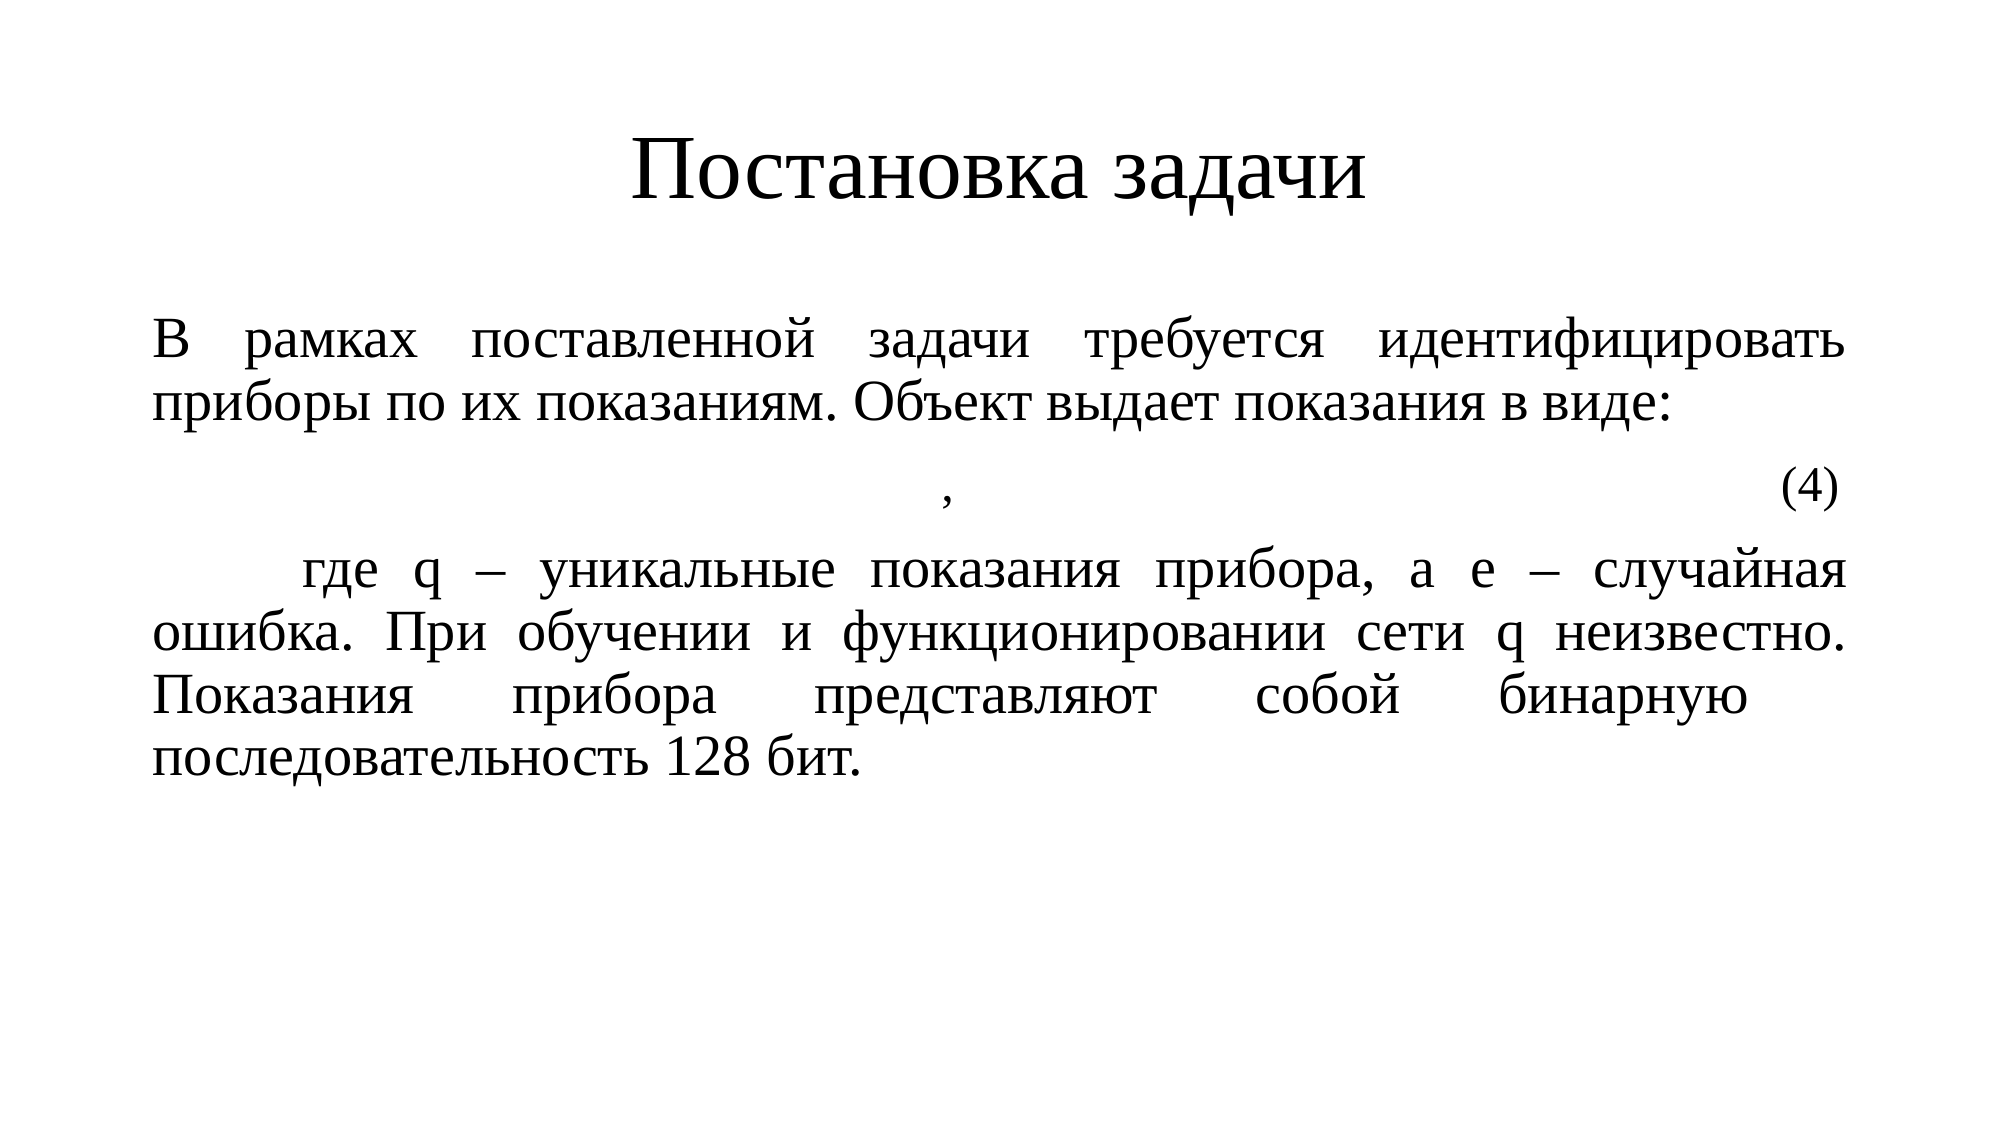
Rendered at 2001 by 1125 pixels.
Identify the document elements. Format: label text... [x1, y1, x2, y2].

list В рамках поставленной задачи требуется идентифицировать приборы по их показаниям. Объект выдает показания в виде: где q – уникальные показания прибора, а e – случайная ошибка. При обучении и функционировании сети q неизвестно. Показания прибора представляют собой бинарную последовательность 128 бит. [137, 299, 1863, 443]
list В рамках поставленной задачи требуется идентифицировать приборы по их показаниям. Объект выдает показания в виде: где q – уникальные показания прибора, а e – случайная ошибка. При обучении и функционировании сети q неизвестно. Показания прибора представляют собой бинарную последовательность 128 бит. [137, 528, 1863, 1014]
list В рамках поставленной задачи требуется идентифицировать приборы по их показаниям. Объект выдает показания в виде: где q – уникальные показания прибора, а e – случайная ошибка. При обучении и функционировании сети q неизвестно. Показания прибора представляют собой бинарную последовательность 128 бит. [138, 445, 1757, 523]
title Постановка задачи [137, 59, 1863, 278]
list В рамках поставленной задачи требуется идентифицировать приборы по их показаниям. Объект выдает показания в виде: где q – уникальные показания прибора, а e – случайная ошибка. При обучении и функционировании сети q неизвестно. Показания прибора представляют собой бинарную последовательность 128 бит. [1759, 445, 1862, 523]
